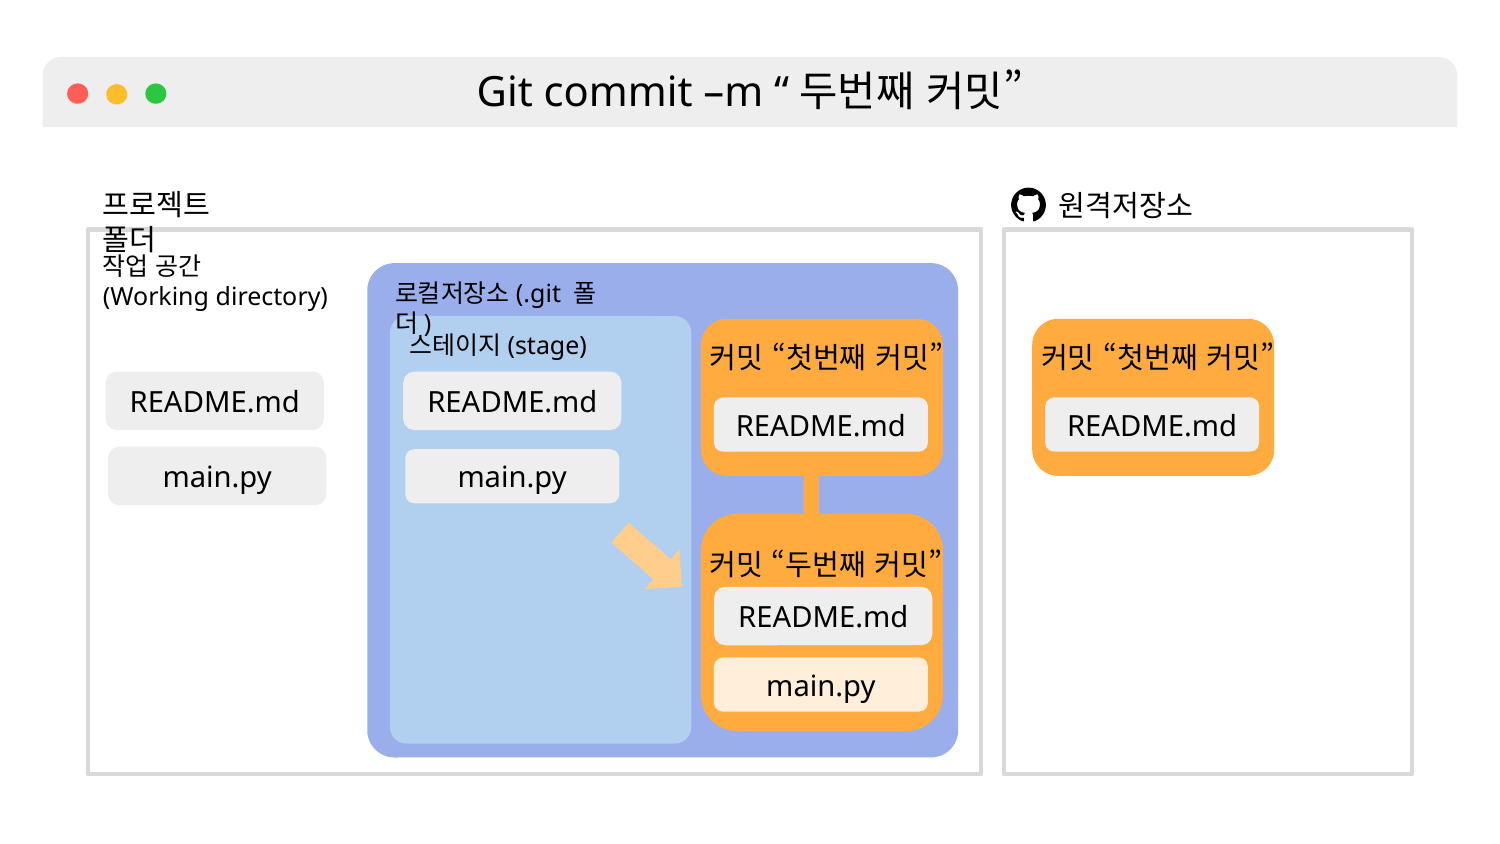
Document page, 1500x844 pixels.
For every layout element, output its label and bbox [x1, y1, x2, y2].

picture [1011, 186, 1047, 222]
text_box [42, 56, 1458, 809]
